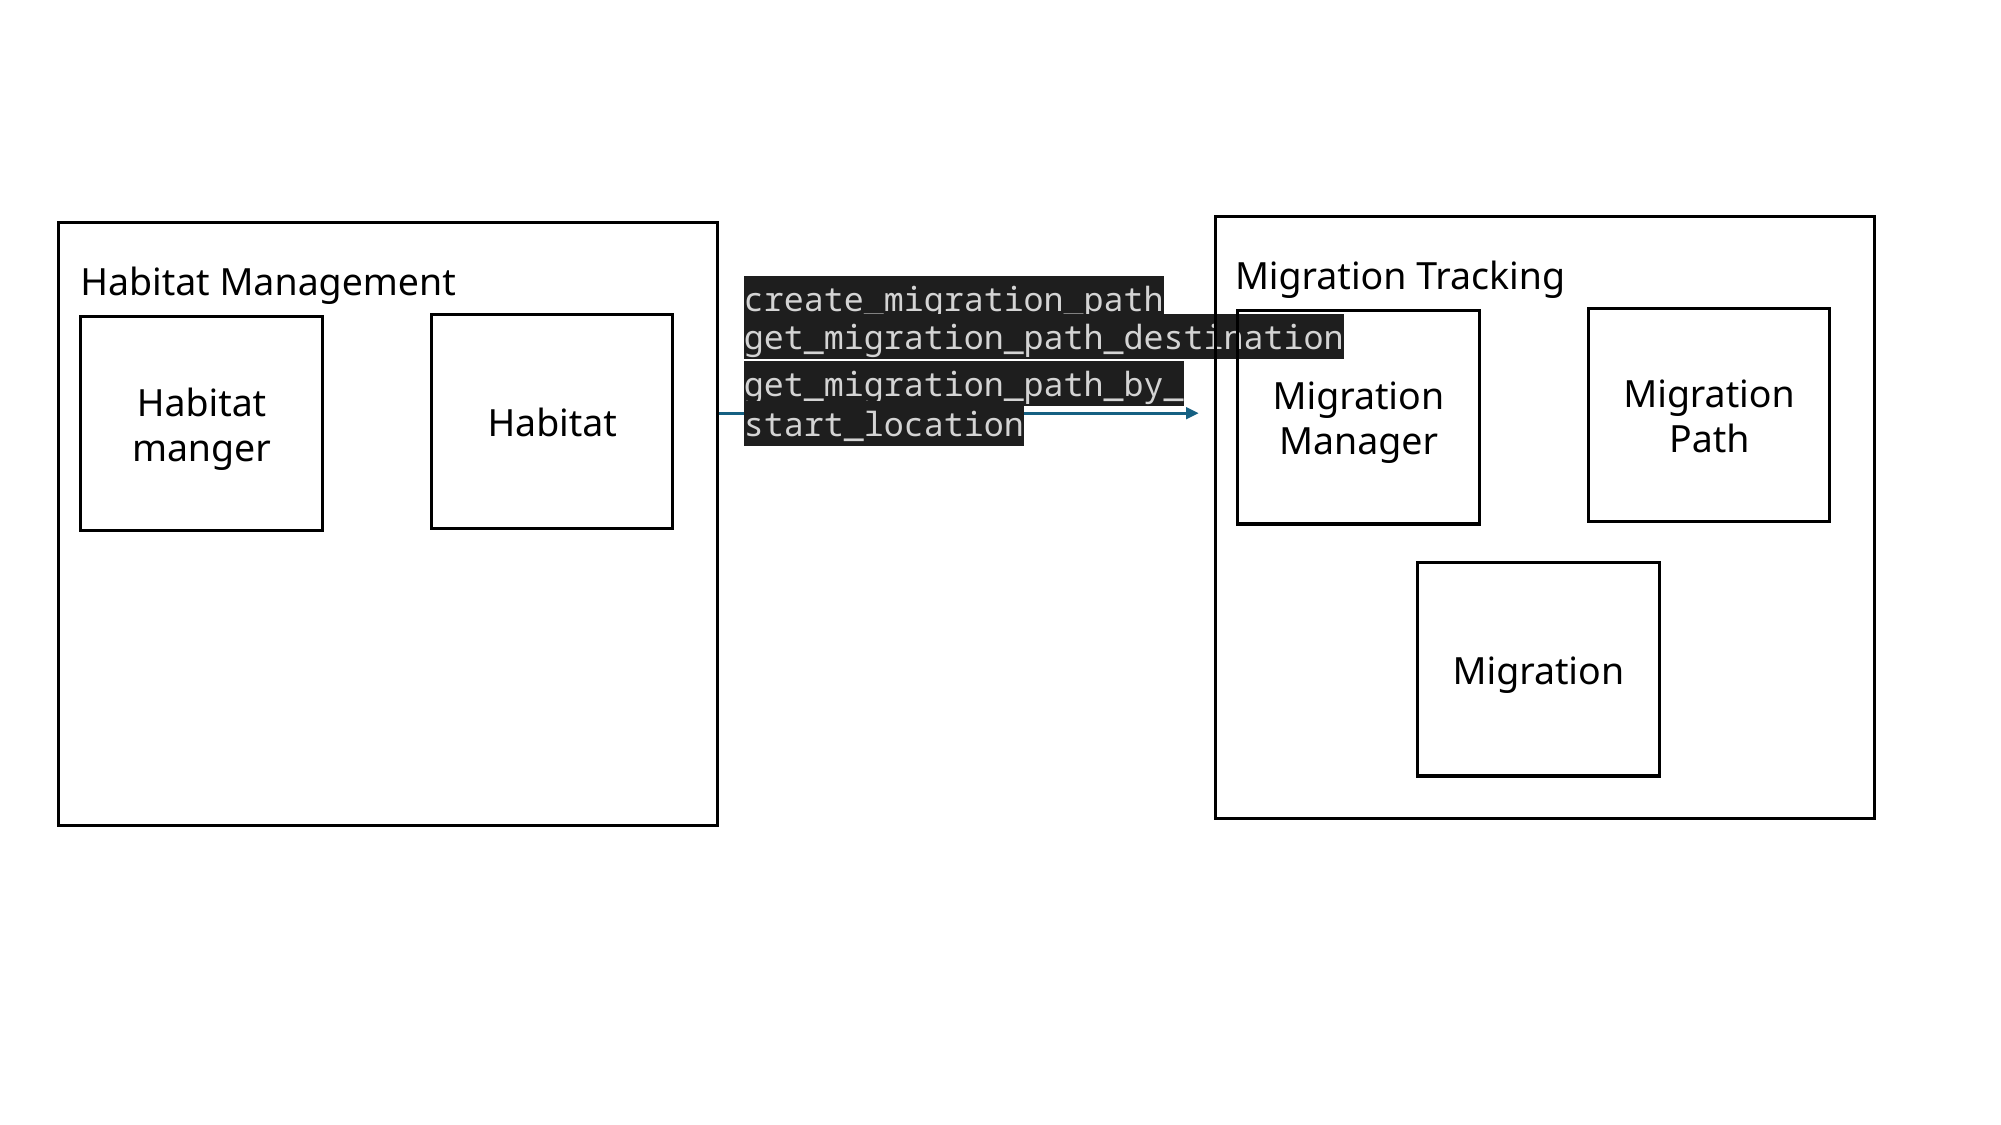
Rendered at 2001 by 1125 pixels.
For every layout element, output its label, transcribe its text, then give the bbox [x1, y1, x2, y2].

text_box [1214, 215, 1876, 820]
text_box get_migration_path_destination [729, 308, 1214, 355]
text_box get_migration_path_by_ start_location [729, 355, 1214, 451]
text_box create_migration_path [729, 270, 1214, 308]
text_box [57, 222, 719, 826]
